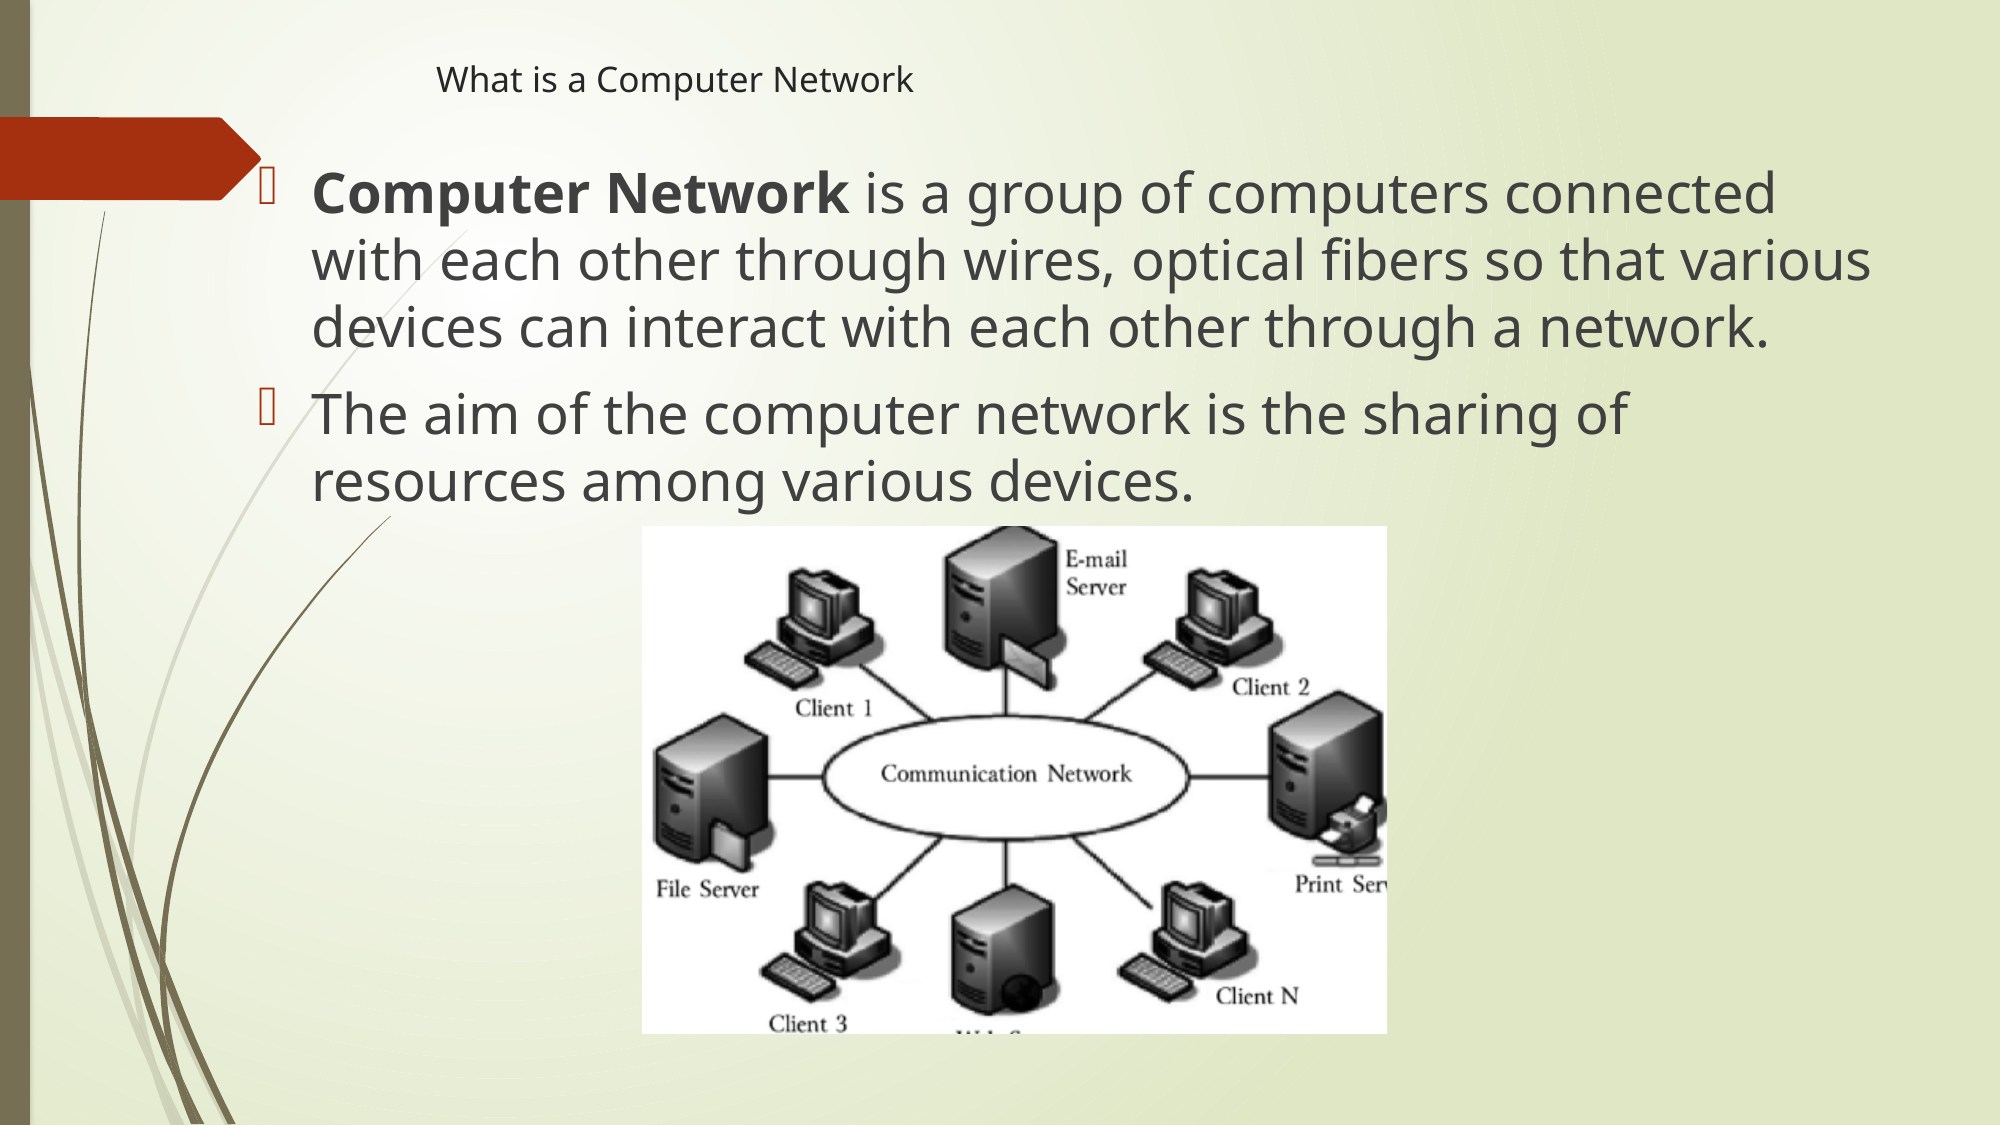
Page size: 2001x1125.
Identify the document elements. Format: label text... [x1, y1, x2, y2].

title What is a Computer Network [421, 49, 1883, 149]
picture [641, 525, 1388, 1034]
list Computer Network is a group of computers connected with each other through wires, optical fibers so that various devices can interact with each other through a network. The aim of the computer network is the sharing of resources among various devices. [242, 149, 1912, 527]
